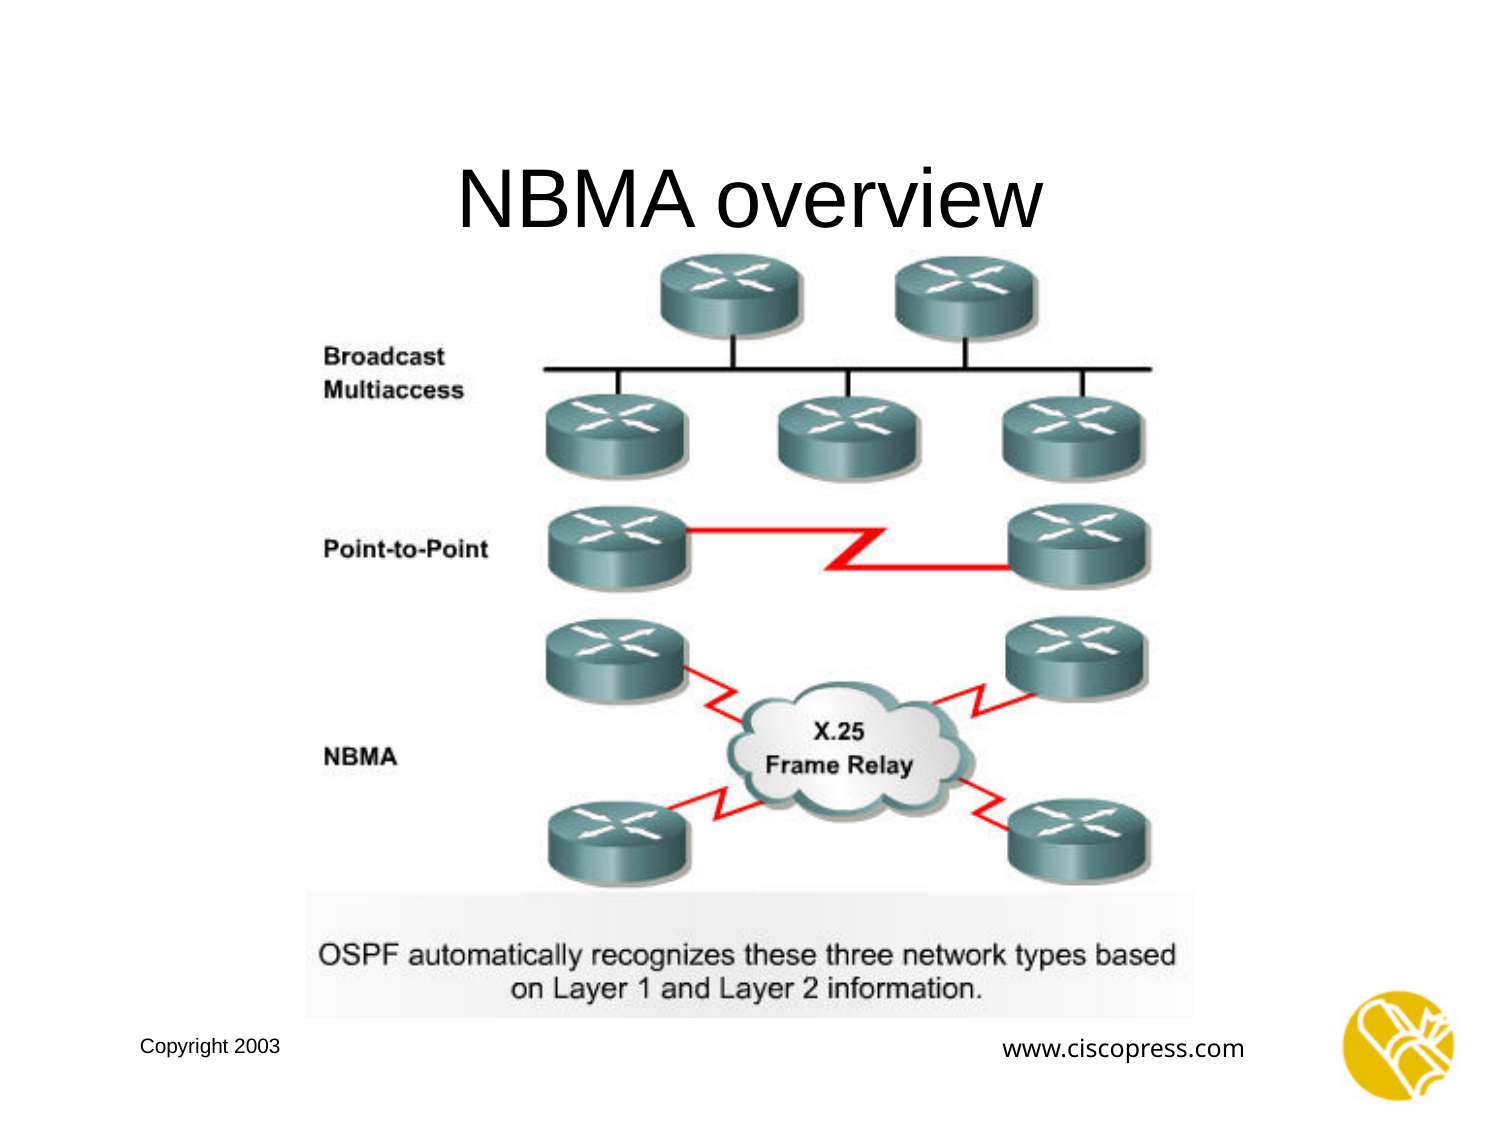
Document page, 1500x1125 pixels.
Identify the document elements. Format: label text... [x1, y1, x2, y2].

title NBMA overview [112, 99, 1388, 288]
picture [1312, 965, 1478, 1125]
picture [305, 249, 1194, 1018]
